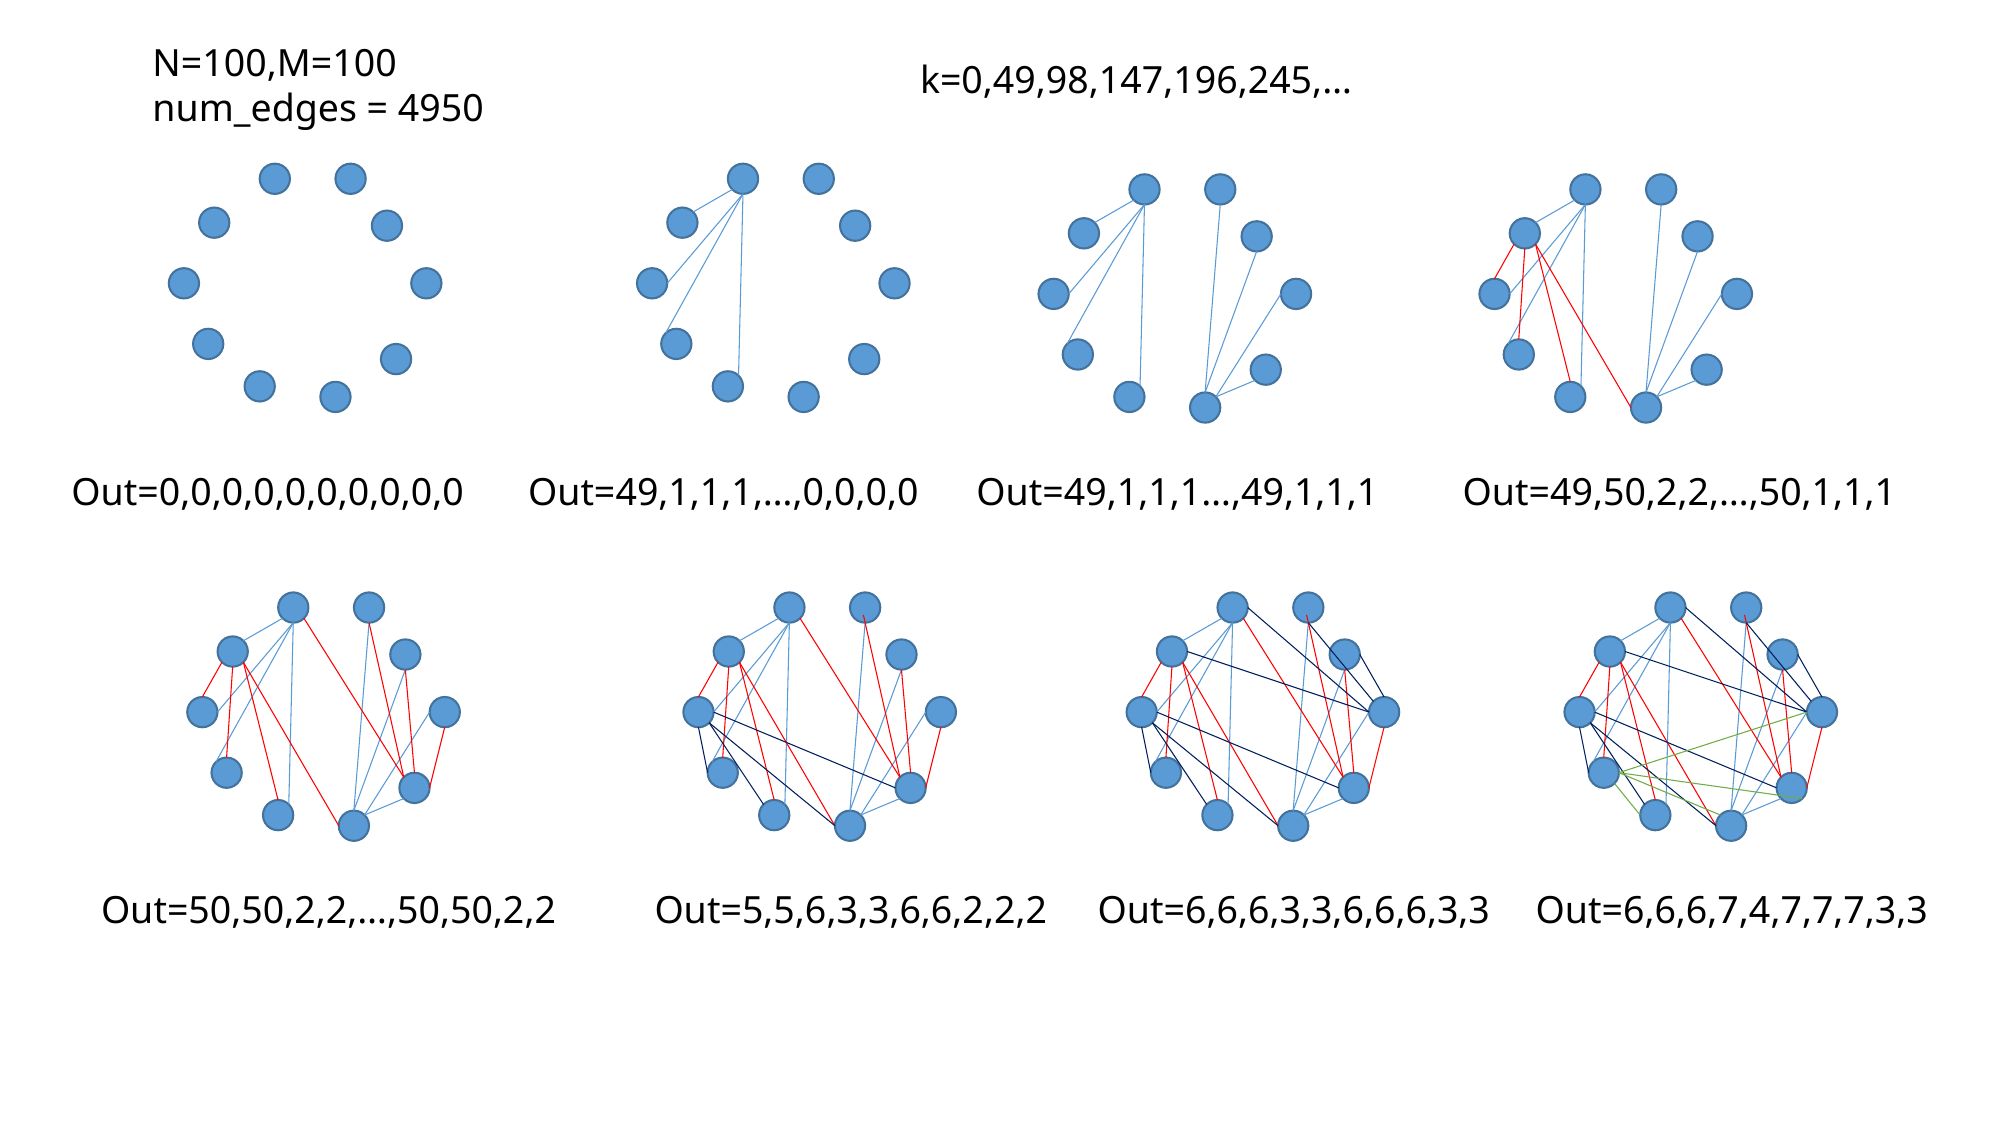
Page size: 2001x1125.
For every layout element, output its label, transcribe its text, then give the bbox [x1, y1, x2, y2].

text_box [1603, 666, 1610, 712]
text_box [1155, 622, 1228, 722]
text_box Out=6,6,6,3,3,6,6,6,3,3 [1083, 878, 1519, 939]
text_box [215, 622, 288, 763]
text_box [1507, 204, 1580, 344]
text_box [738, 193, 744, 376]
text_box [1624, 651, 1807, 712]
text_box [1243, 618, 1247, 651]
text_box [1344, 713, 1354, 773]
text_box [709, 722, 835, 826]
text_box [1579, 727, 1589, 773]
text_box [1303, 713, 1369, 816]
text_box Out=49,1,1,1…,49,1,1,1 [961, 460, 1397, 521]
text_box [1620, 618, 1660, 622]
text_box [1593, 622, 1666, 722]
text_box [1479, 174, 1753, 423]
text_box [1247, 607, 1369, 651]
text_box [860, 712, 926, 816]
text_box N=100,M=100 num_edges = 4950 [137, 31, 503, 137]
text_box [168, 163, 442, 413]
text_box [1666, 622, 1671, 651]
text_box Out=49,1,1,1,…,0,0,0,0 [513, 460, 943, 521]
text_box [665, 193, 738, 334]
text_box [405, 669, 415, 773]
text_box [1215, 293, 1281, 397]
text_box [1293, 773, 1345, 811]
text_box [1590, 722, 1716, 826]
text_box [288, 622, 294, 662]
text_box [739, 662, 799, 712]
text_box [1685, 607, 1807, 651]
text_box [1580, 204, 1586, 244]
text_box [1618, 773, 1803, 799]
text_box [925, 727, 941, 788]
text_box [187, 592, 460, 841]
text_box Out=50,50,2,2,…,50,50,2,2 [86, 878, 592, 939]
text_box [722, 666, 729, 712]
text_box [353, 669, 406, 811]
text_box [1152, 722, 1278, 826]
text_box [1126, 592, 1400, 841]
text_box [1182, 662, 1187, 712]
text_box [1228, 622, 1233, 651]
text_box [863, 614, 900, 618]
text_box k=0,49,98,147,196,245,… [905, 48, 1589, 109]
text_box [1339, 713, 1344, 778]
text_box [1806, 727, 1823, 788]
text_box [243, 618, 283, 622]
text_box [1535, 200, 1575, 204]
text_box Out=6,6,6,7,4,7,7,7,3,3 [1520, 878, 1957, 939]
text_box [1140, 204, 1145, 387]
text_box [1646, 204, 1662, 251]
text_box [243, 662, 339, 826]
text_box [1579, 662, 1600, 697]
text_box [713, 712, 896, 788]
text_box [429, 727, 445, 788]
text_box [1656, 293, 1722, 397]
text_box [901, 669, 911, 773]
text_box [1518, 248, 1525, 340]
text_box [683, 592, 956, 841]
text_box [1368, 727, 1385, 788]
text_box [1205, 204, 1221, 251]
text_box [1369, 622, 1374, 702]
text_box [636, 163, 910, 413]
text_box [1494, 243, 1515, 279]
text_box Out=49,50,2,2,…,50,1,1,1 [1447, 460, 1924, 521]
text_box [1807, 622, 1812, 702]
text_box Out=5,5,6,3,3,6,6,2,2,2 [639, 878, 1076, 939]
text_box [1535, 244, 1631, 408]
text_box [1182, 618, 1222, 622]
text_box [1681, 618, 1685, 651]
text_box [849, 669, 902, 811]
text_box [1741, 773, 1807, 816]
text_box Out=0,0,0,0,0,0,0,0,0,0 [56, 460, 488, 521]
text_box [1187, 651, 1369, 713]
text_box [1374, 654, 1385, 697]
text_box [1067, 204, 1140, 344]
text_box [1620, 662, 1624, 712]
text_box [698, 662, 719, 697]
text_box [1205, 251, 1257, 393]
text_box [1156, 712, 1339, 788]
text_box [1141, 727, 1151, 773]
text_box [1645, 251, 1698, 393]
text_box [799, 618, 900, 778]
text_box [784, 622, 790, 662]
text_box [1614, 783, 1618, 816]
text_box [1094, 200, 1134, 204]
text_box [698, 727, 708, 773]
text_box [1812, 654, 1823, 697]
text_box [739, 618, 779, 622]
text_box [1594, 712, 1618, 788]
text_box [1730, 799, 1783, 811]
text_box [303, 618, 404, 778]
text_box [202, 662, 222, 697]
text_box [1618, 712, 1807, 773]
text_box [1165, 666, 1172, 712]
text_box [1038, 174, 1312, 423]
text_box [226, 666, 233, 758]
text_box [1618, 799, 1721, 816]
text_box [1141, 662, 1162, 697]
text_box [711, 622, 784, 722]
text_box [693, 189, 733, 193]
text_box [364, 712, 430, 816]
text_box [1564, 592, 1838, 841]
